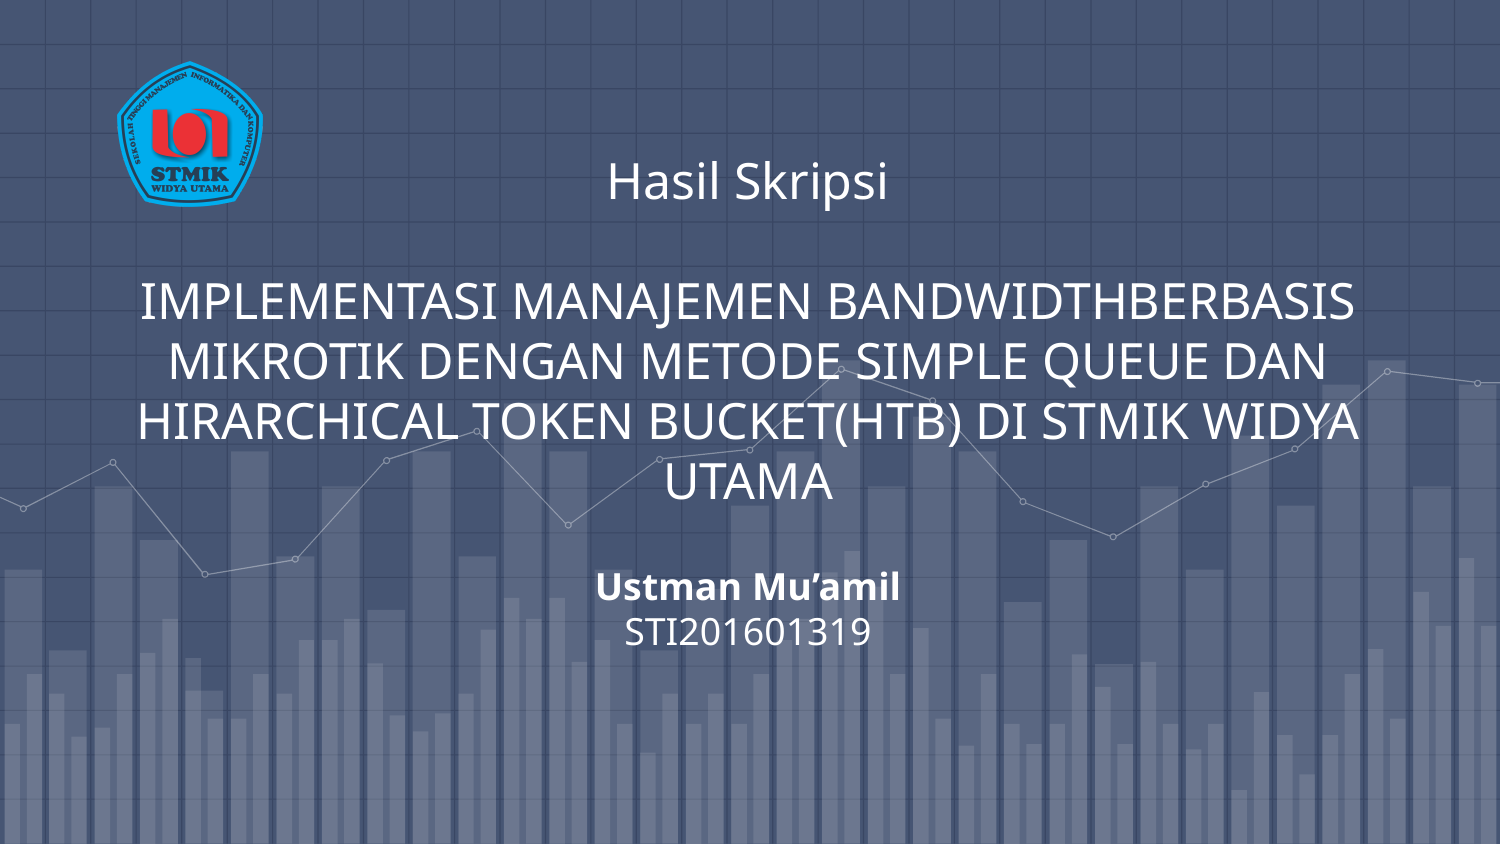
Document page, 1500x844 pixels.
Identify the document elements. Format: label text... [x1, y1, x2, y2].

picture [153, 168, 164, 180]
picture [153, 110, 182, 157]
picture [201, 110, 227, 156]
picture [173, 114, 205, 154]
picture [193, 168, 199, 180]
picture [203, 168, 208, 180]
picture [183, 168, 192, 180]
picture [191, 60, 263, 112]
picture [196, 137, 263, 208]
text_box Ustman Mu’amil STI201601319 [114, 548, 1383, 663]
picture [117, 135, 183, 208]
title Hasil Skripsi IMPLEMENTASI MANAJEMEN BANDWIDTHBERBASIS MIKROTIK DENGAN METODE SIMPLE QUEUE DAN HIRARCHICAL TOKEN BUCKET(HTB) DI STMIK WIDYA UTAMA [114, 134, 1383, 476]
picture [166, 168, 180, 180]
picture [117, 60, 188, 112]
picture [212, 168, 227, 180]
